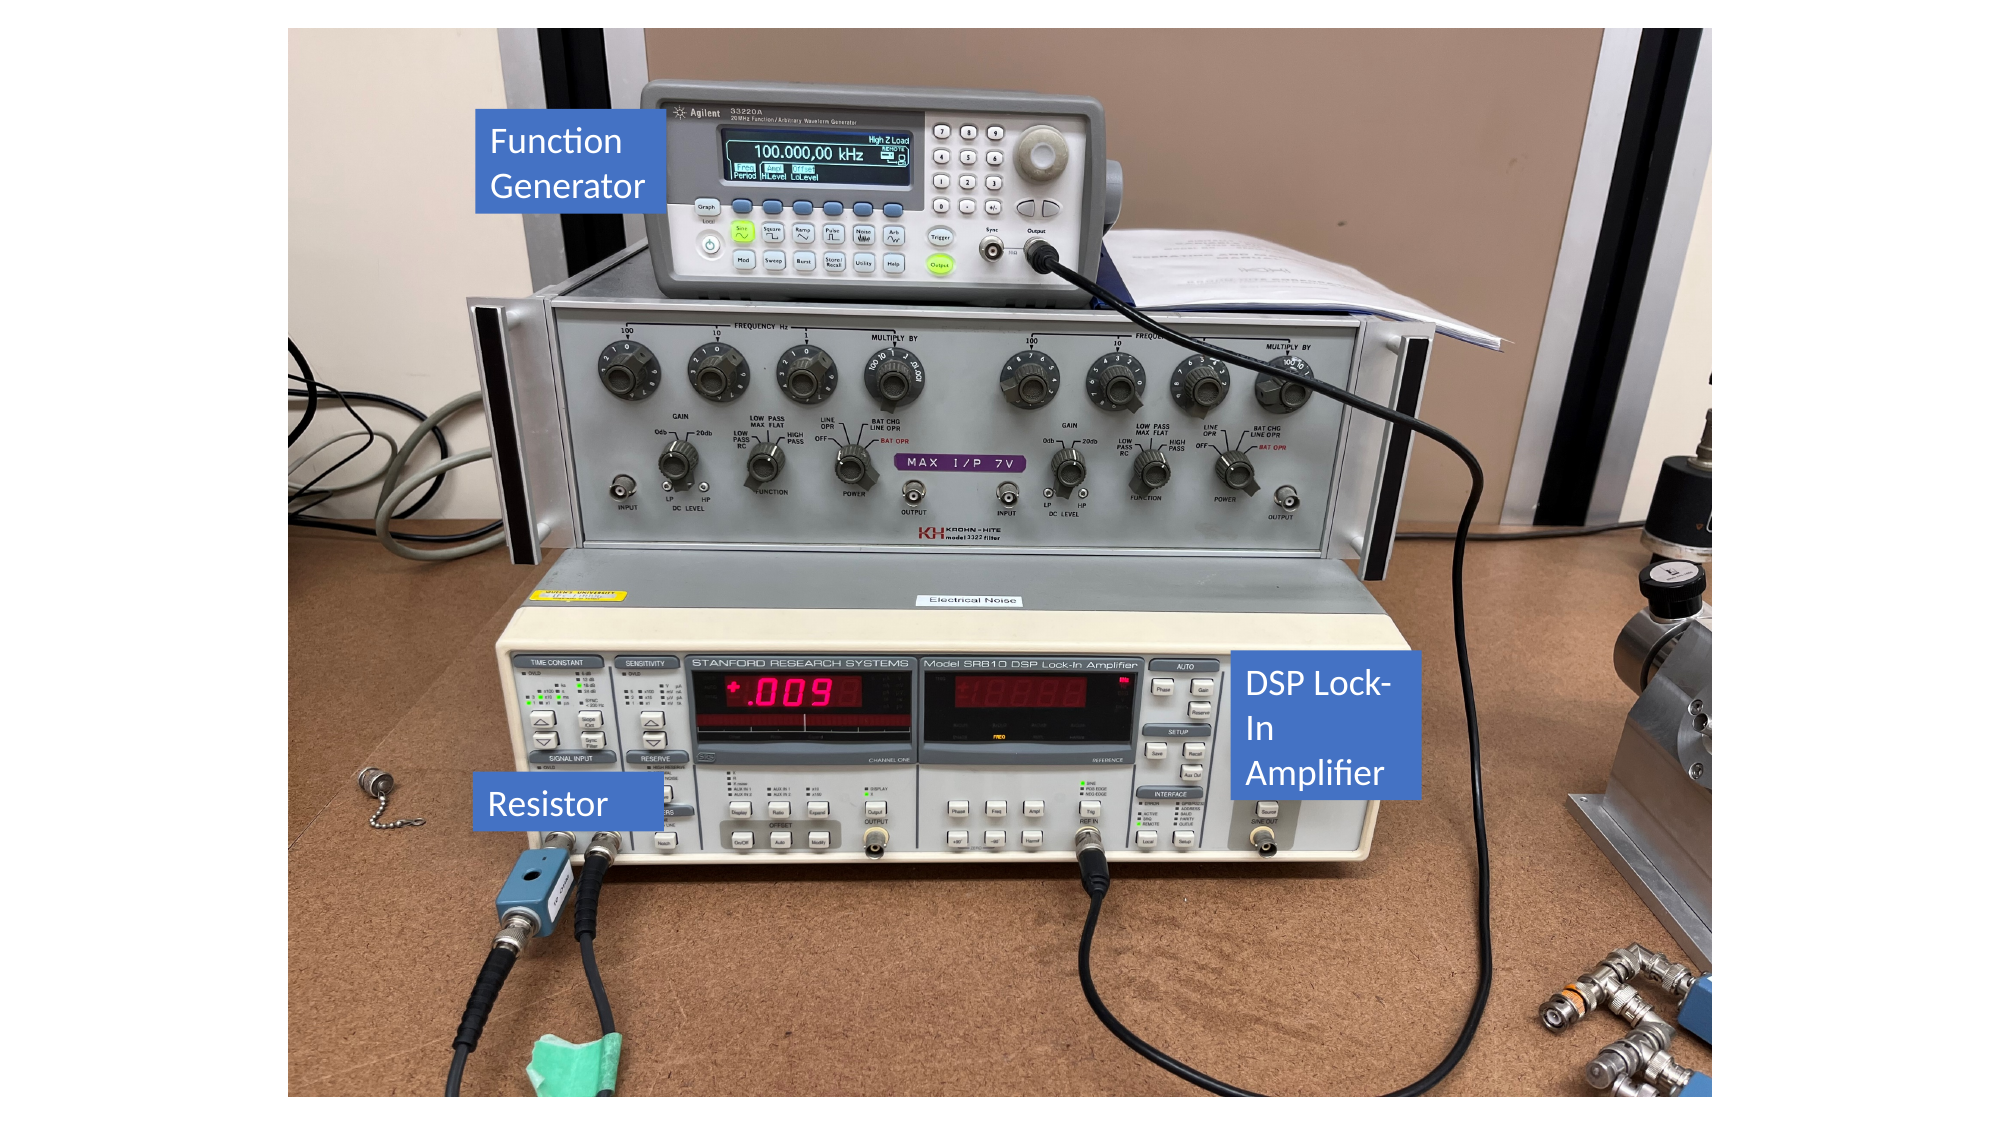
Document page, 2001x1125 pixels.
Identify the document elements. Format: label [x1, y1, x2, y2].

picture [288, 28, 1712, 1097]
